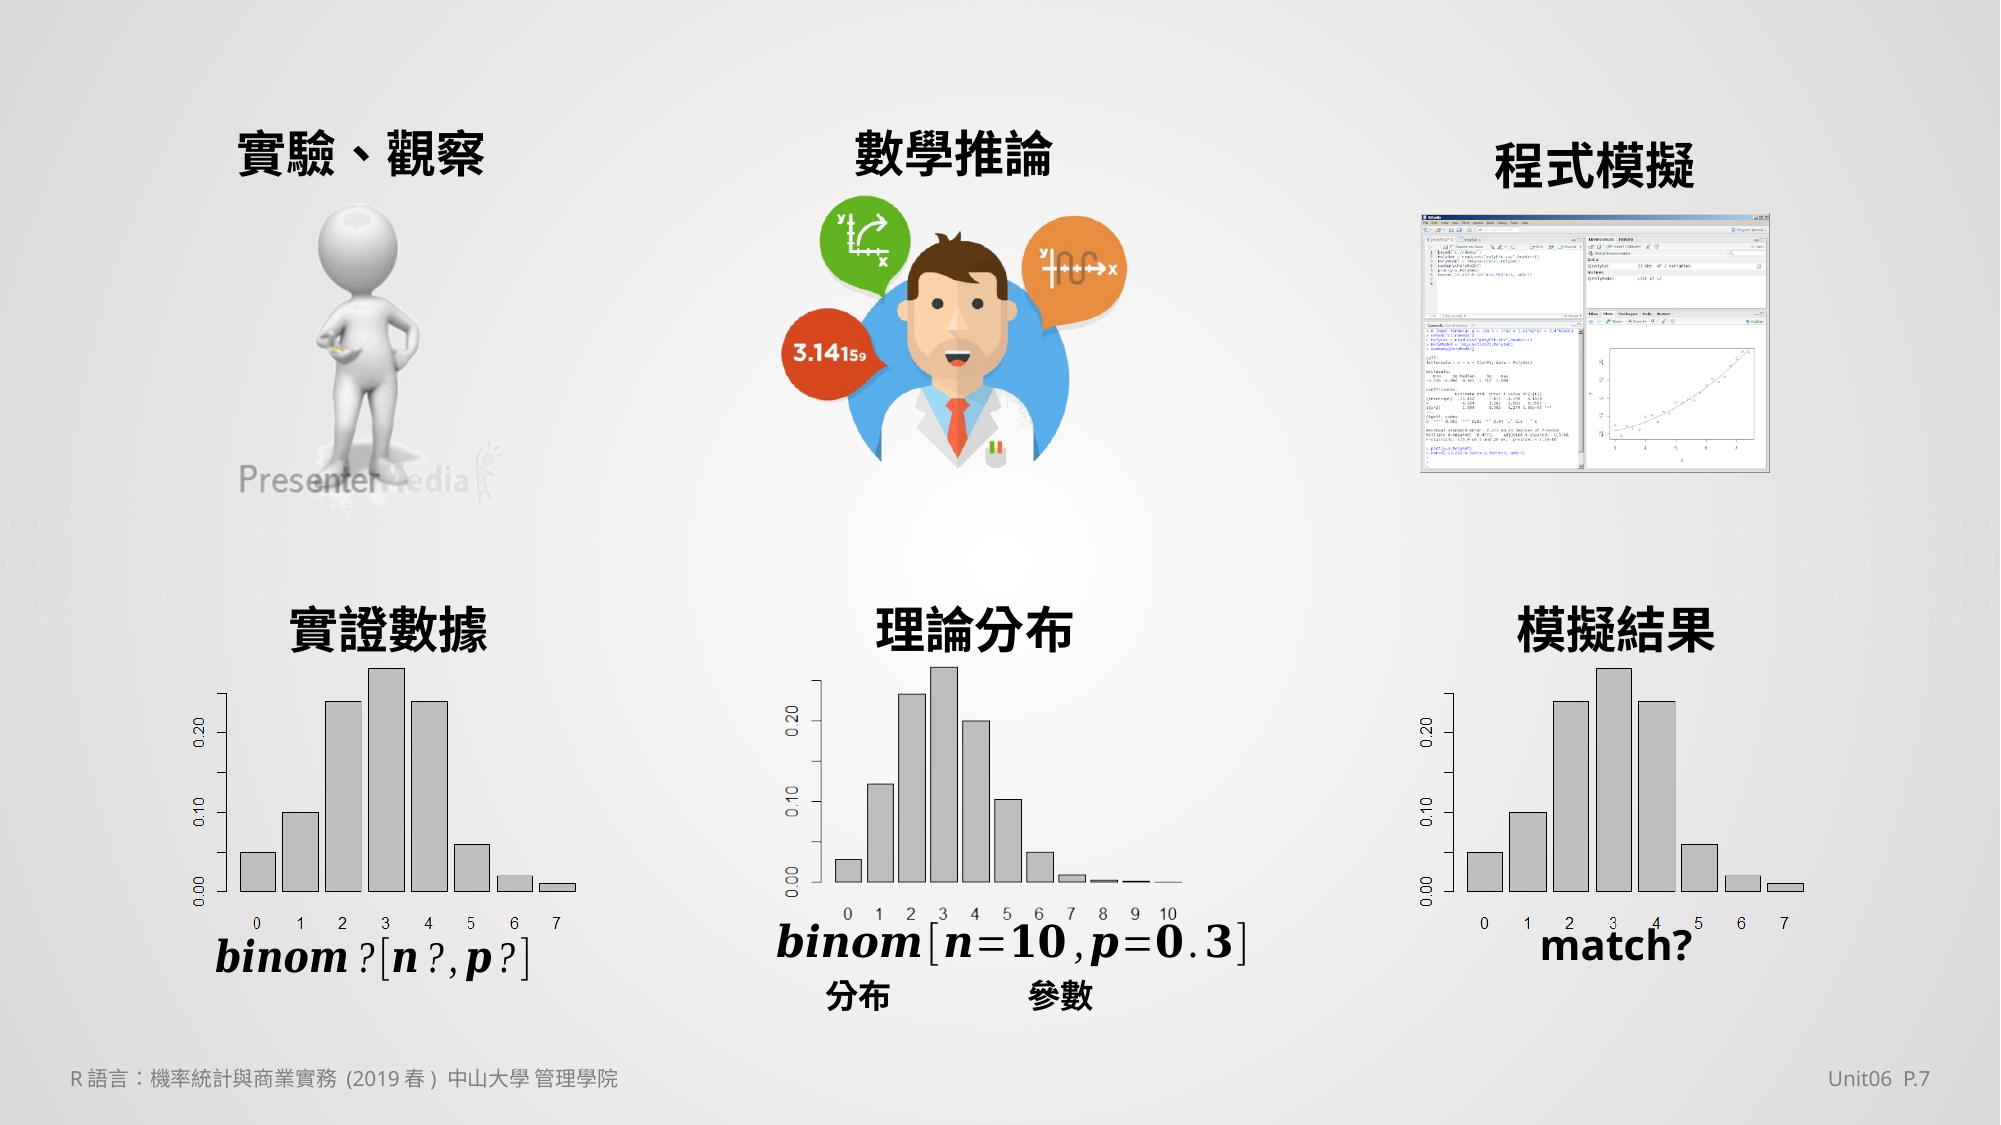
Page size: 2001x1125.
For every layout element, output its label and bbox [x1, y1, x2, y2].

text_box [1376, 126, 1856, 990]
text_box [149, 115, 629, 990]
text_box [731, 115, 1249, 1024]
